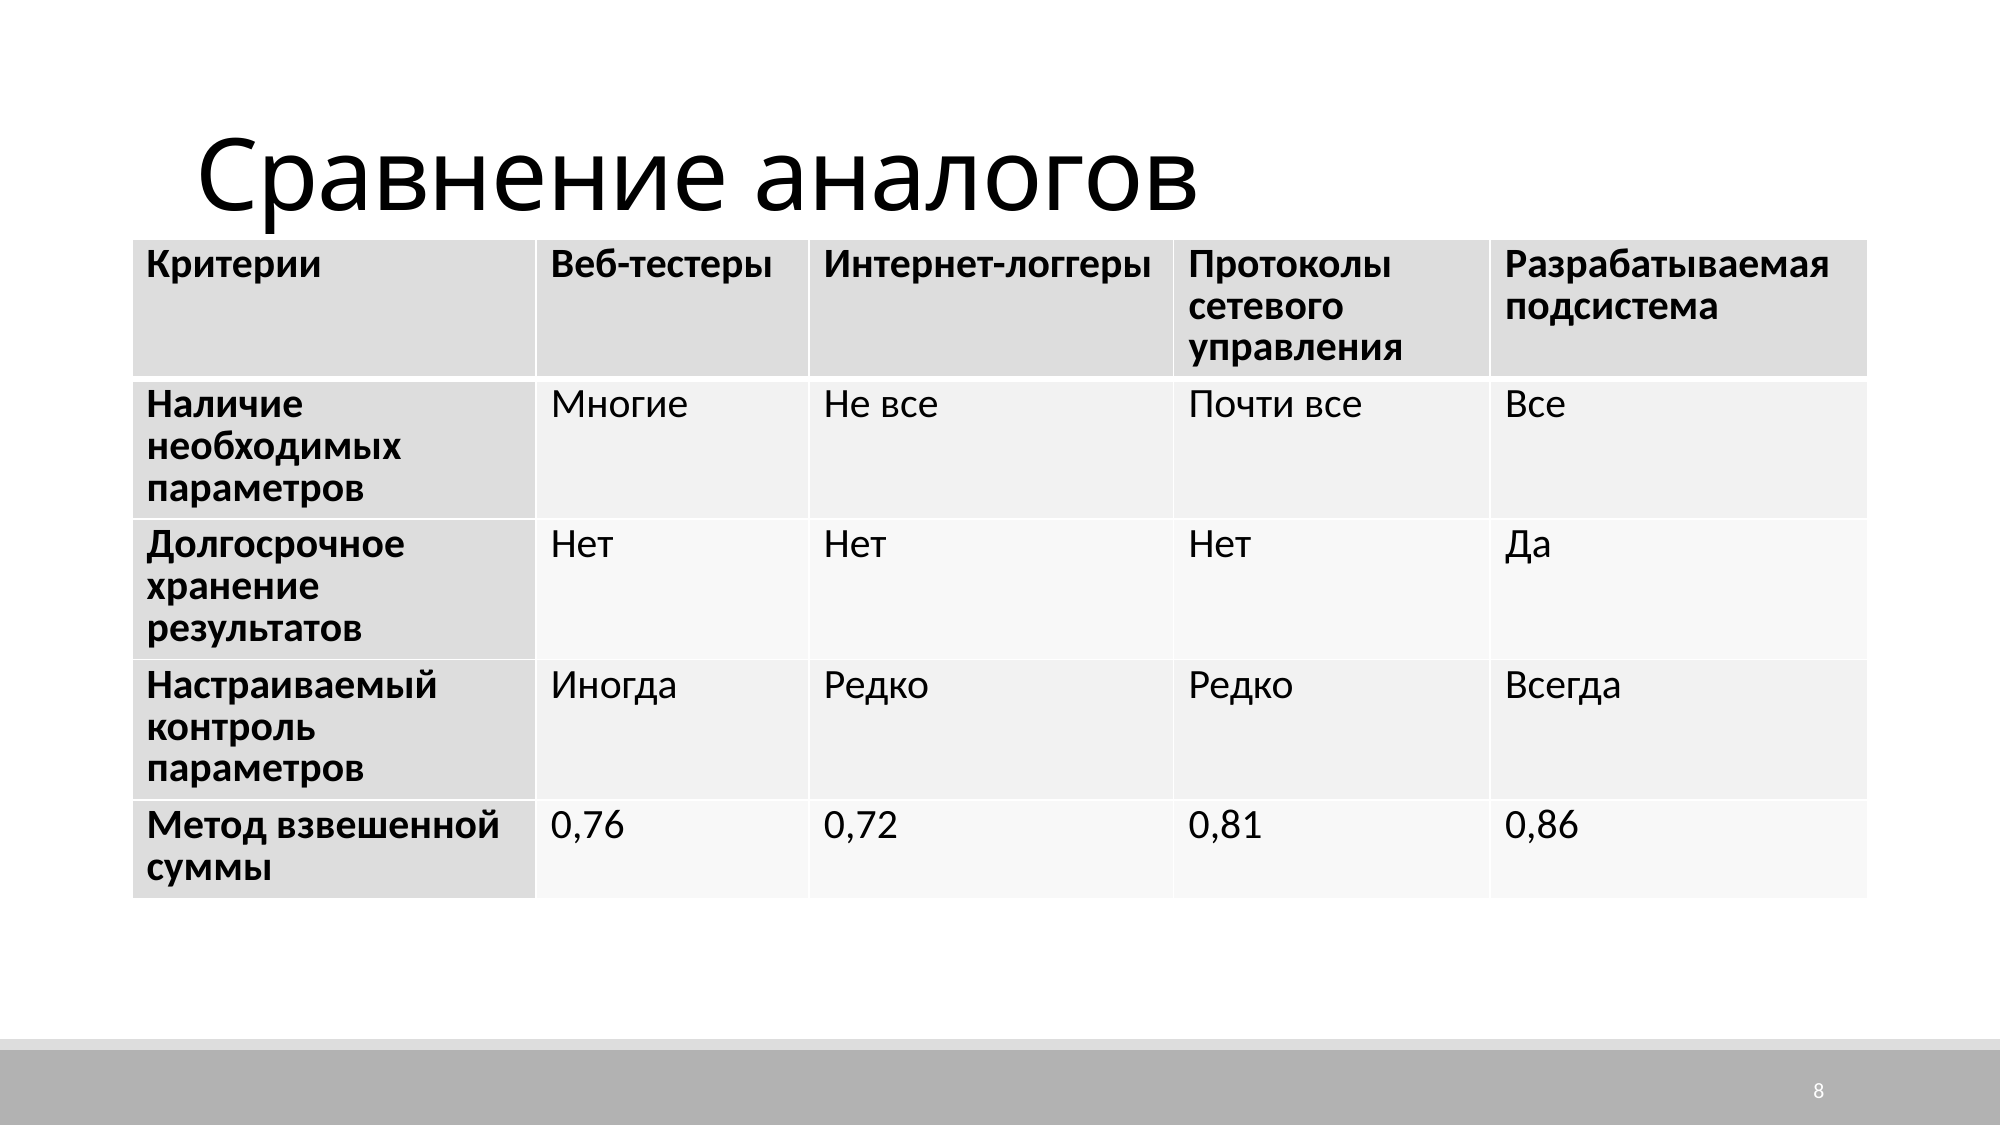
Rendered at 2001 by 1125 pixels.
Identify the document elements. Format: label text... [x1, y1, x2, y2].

table_cell Все [1491, 382, 1867, 518]
table_cell Метод взвешенной суммы [133, 801, 535, 898]
table_cell Не все [810, 382, 1173, 518]
table_cell 0,86 [1491, 801, 1867, 898]
table_cell Нет [1174, 520, 1489, 659]
table_cell Нет [537, 520, 808, 659]
table_cell Всегда [1491, 660, 1867, 799]
table_cell Многие [537, 382, 808, 518]
table_header Критерии [133, 240, 535, 376]
table_cell Настраиваемый контроль параметров [133, 660, 535, 799]
table_cell Долгосрочное хранение результатов [133, 520, 535, 659]
table_cell Нет [810, 520, 1173, 659]
table_header Разрабатываемая подсистема [1491, 240, 1867, 376]
table_header Интернет-логгеры [810, 240, 1173, 376]
table_cell Редко [810, 660, 1173, 799]
table_header Веб-тестеры [537, 240, 808, 376]
title Сравнение аналогов [180, 47, 1830, 238]
table_cell Почти все [1174, 382, 1489, 518]
table_cell Наличие необходимых параметров [133, 382, 535, 518]
table_cell Иногда [537, 660, 808, 799]
table_header Протоколы сетевого управления [1174, 240, 1489, 376]
table_cell 0,76 [537, 801, 808, 898]
table_cell Да [1491, 520, 1867, 659]
table_cell 0,72 [810, 801, 1173, 898]
table_cell 0,81 [1174, 801, 1489, 898]
slide_number 8 [1624, 1059, 1840, 1120]
table_cell Редко [1174, 660, 1489, 799]
